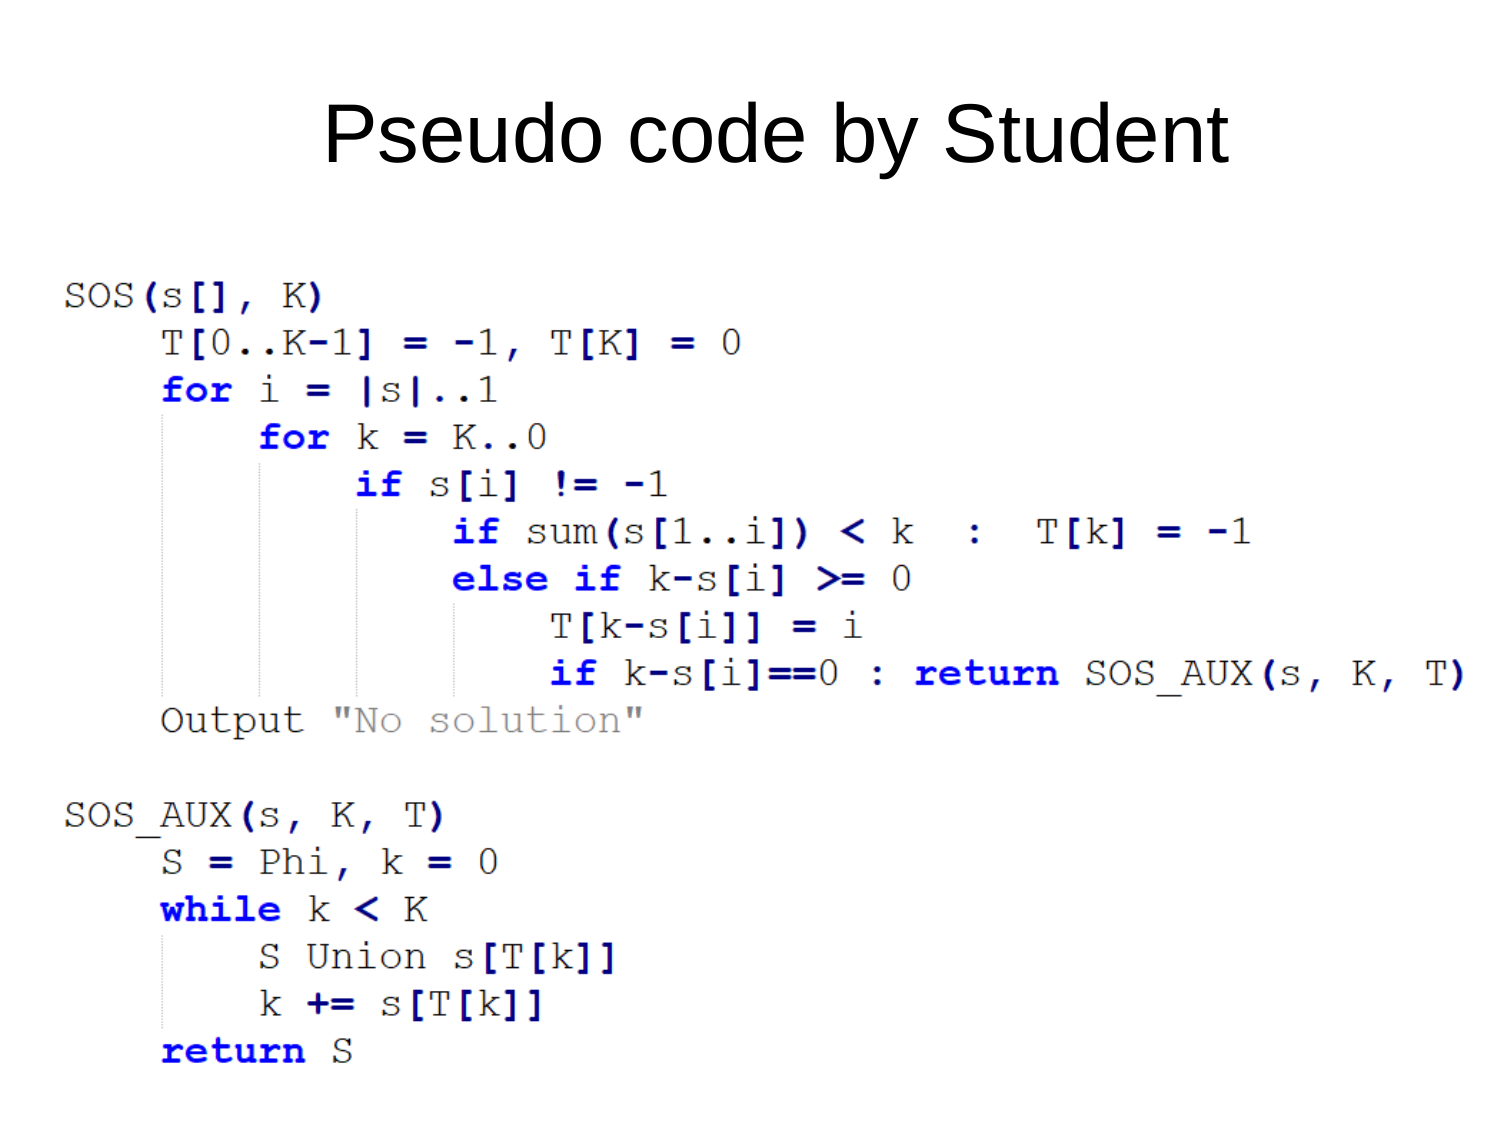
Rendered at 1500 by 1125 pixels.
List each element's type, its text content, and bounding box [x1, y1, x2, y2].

picture [63, 276, 1490, 1093]
text_box Pseudo code by Student [307, 72, 1246, 187]
